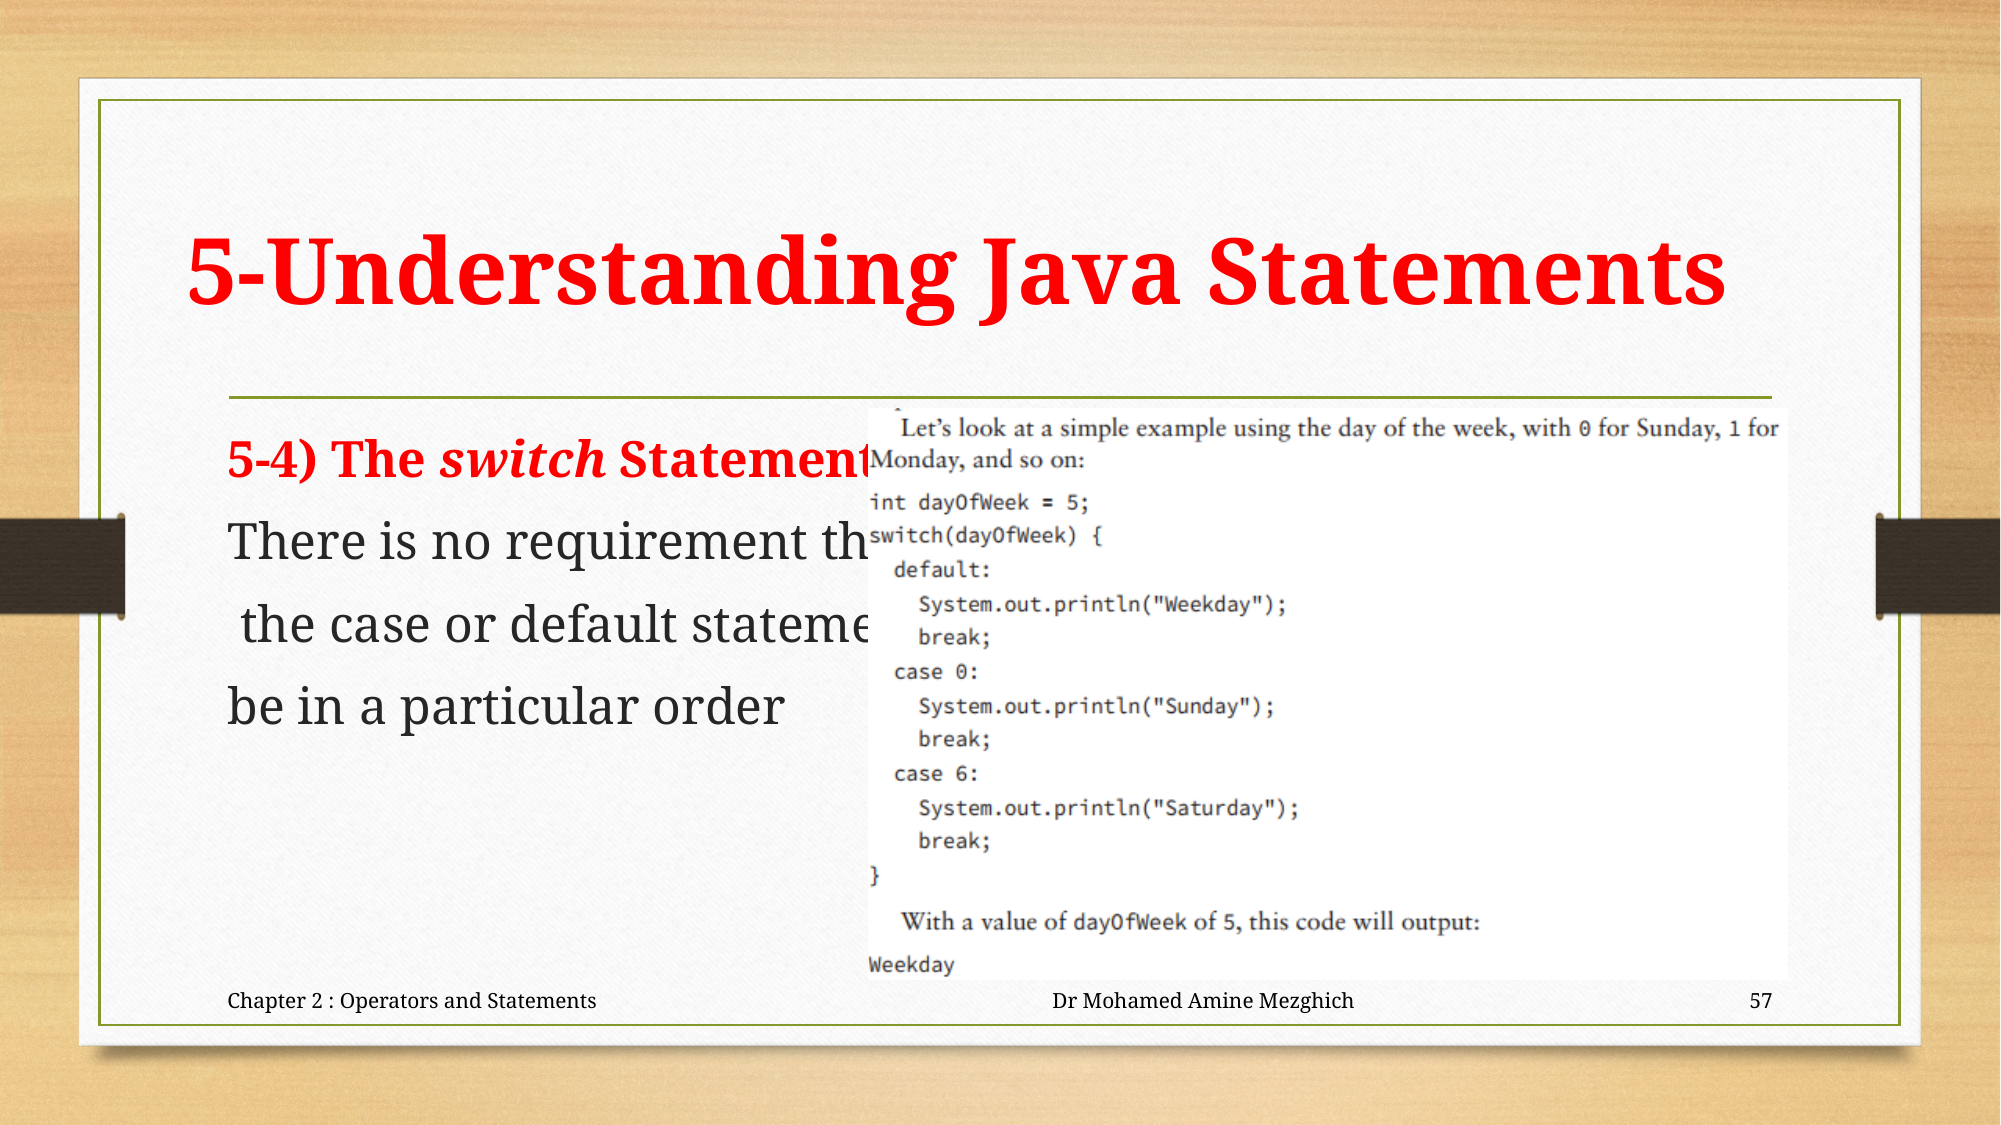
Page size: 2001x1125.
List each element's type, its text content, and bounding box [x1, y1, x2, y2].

picture [0, 0, 2001, 1125]
footer Chapter 2 : Operators and Statements Dr Mohamed Amine Mezghich [212, 979, 1411, 1025]
list 5-4) The switch Statement There is no requirement that the case or default statements be in a particular order [212, 419, 868, 964]
title 5-Understanding Java Statements [87, 161, 1854, 375]
slide_number 57 [1698, 980, 1788, 1025]
